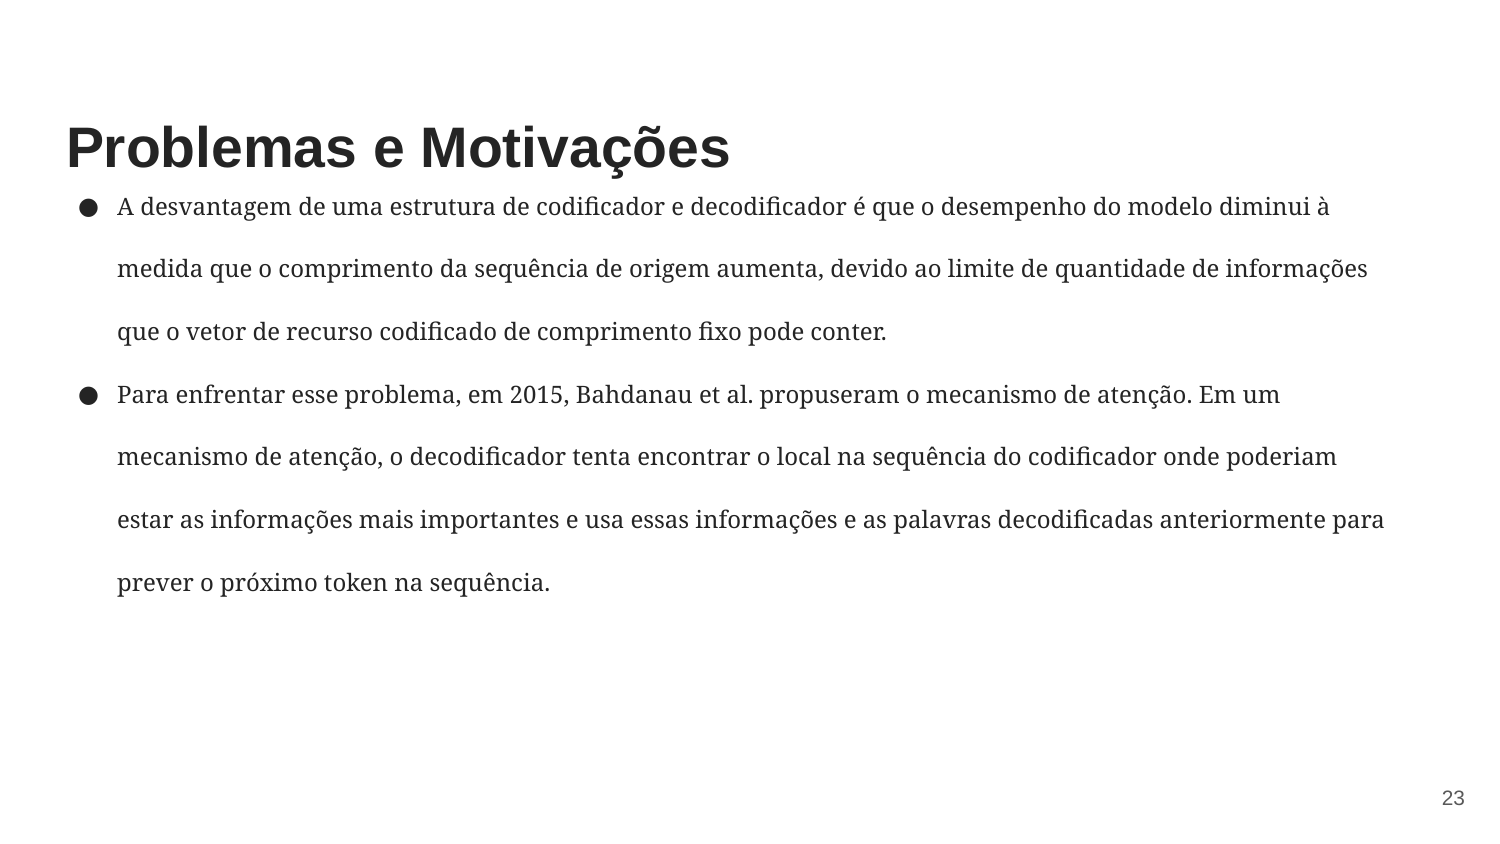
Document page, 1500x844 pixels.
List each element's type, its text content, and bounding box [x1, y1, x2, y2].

list A desvantagem de uma estrutura de codificador e decodificador é que o desempenho do modelo diminui à medida que o comprimento da sequência de origem aumenta, devido ao limite de quantidade de informações que o vetor de recurso codificado de comprimento fixo pode conter. Para enfrentar esse problema, em 2015, Bahdanau et al. propuseram o mecanismo de atenção. Em um mecanismo de atenção, o decodificador tenta encontrar o local na sequência do codificador onde poderiam estar as informações mais importantes e usa essas informações e as palavras decodificadas anteriormente para prever o próximo token na sequência. [13, 142, 1412, 612]
slide_number ‹#› [1389, 764, 1480, 830]
title Problemas e Motivações [51, 48, 1449, 142]
